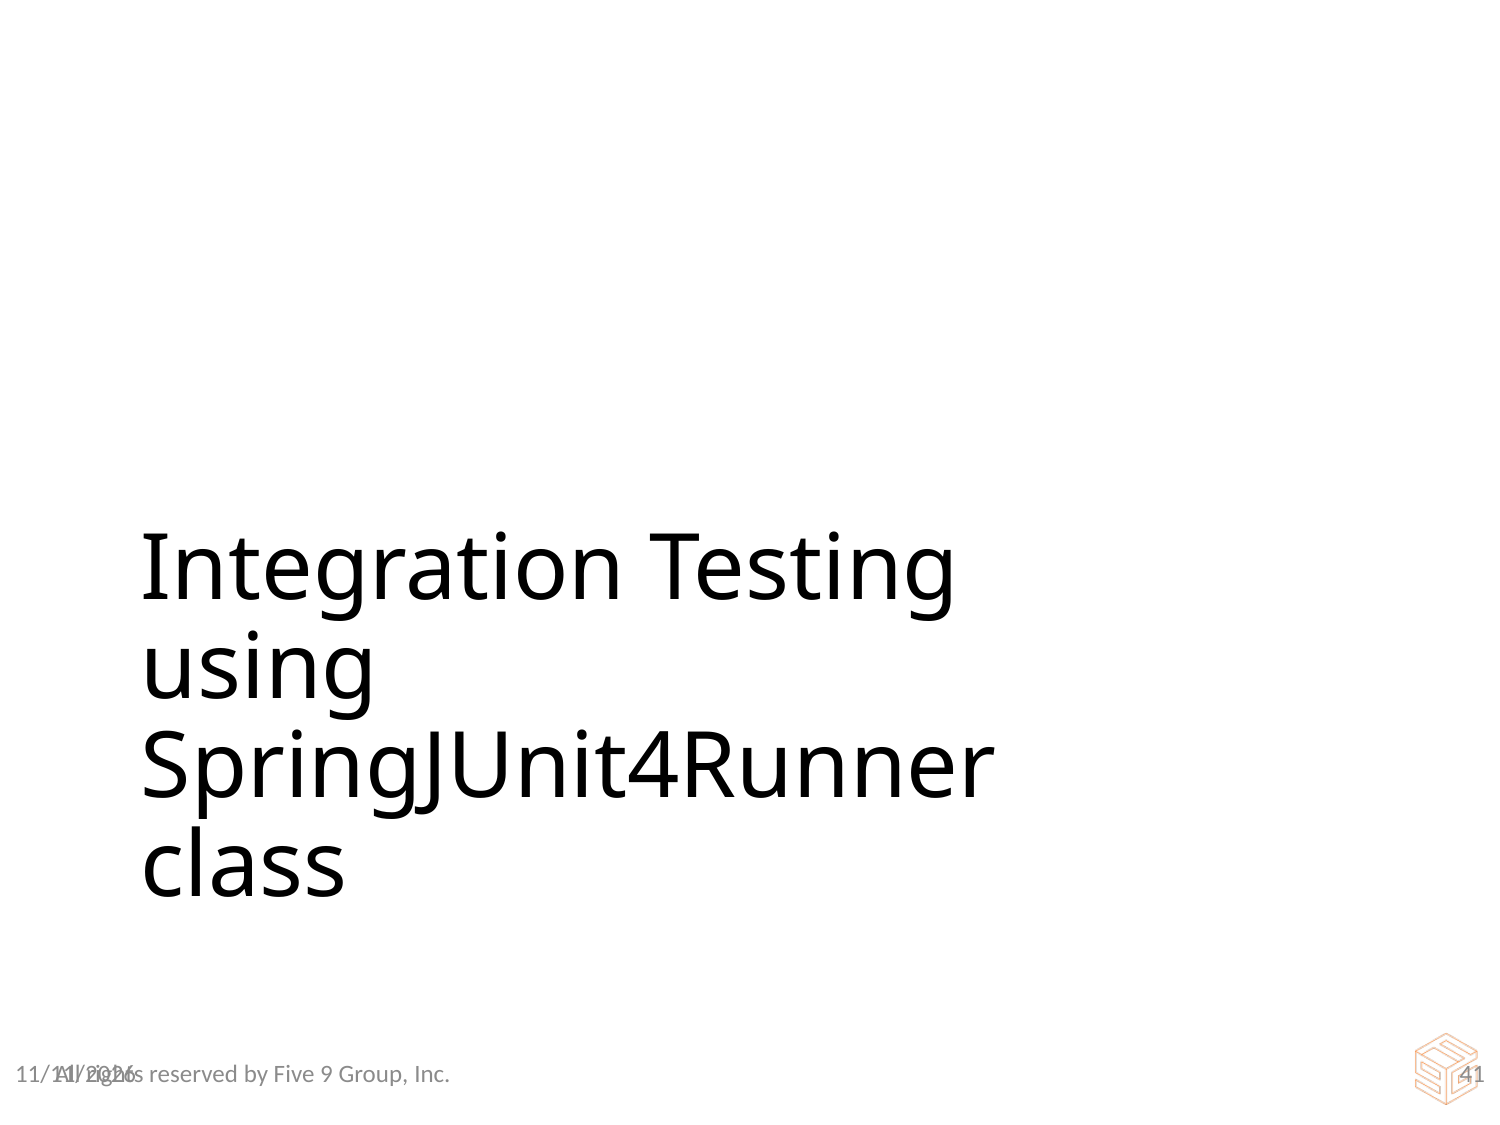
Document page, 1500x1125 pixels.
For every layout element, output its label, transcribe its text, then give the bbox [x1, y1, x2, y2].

title Integration Testing using SpringJUnit4Runner class [126, 513, 1148, 729]
slide_number 40 [1162, 1042, 1500, 1103]
footer All rights reserved by Five 9 Group, Inc. [0, 1042, 507, 1103]
